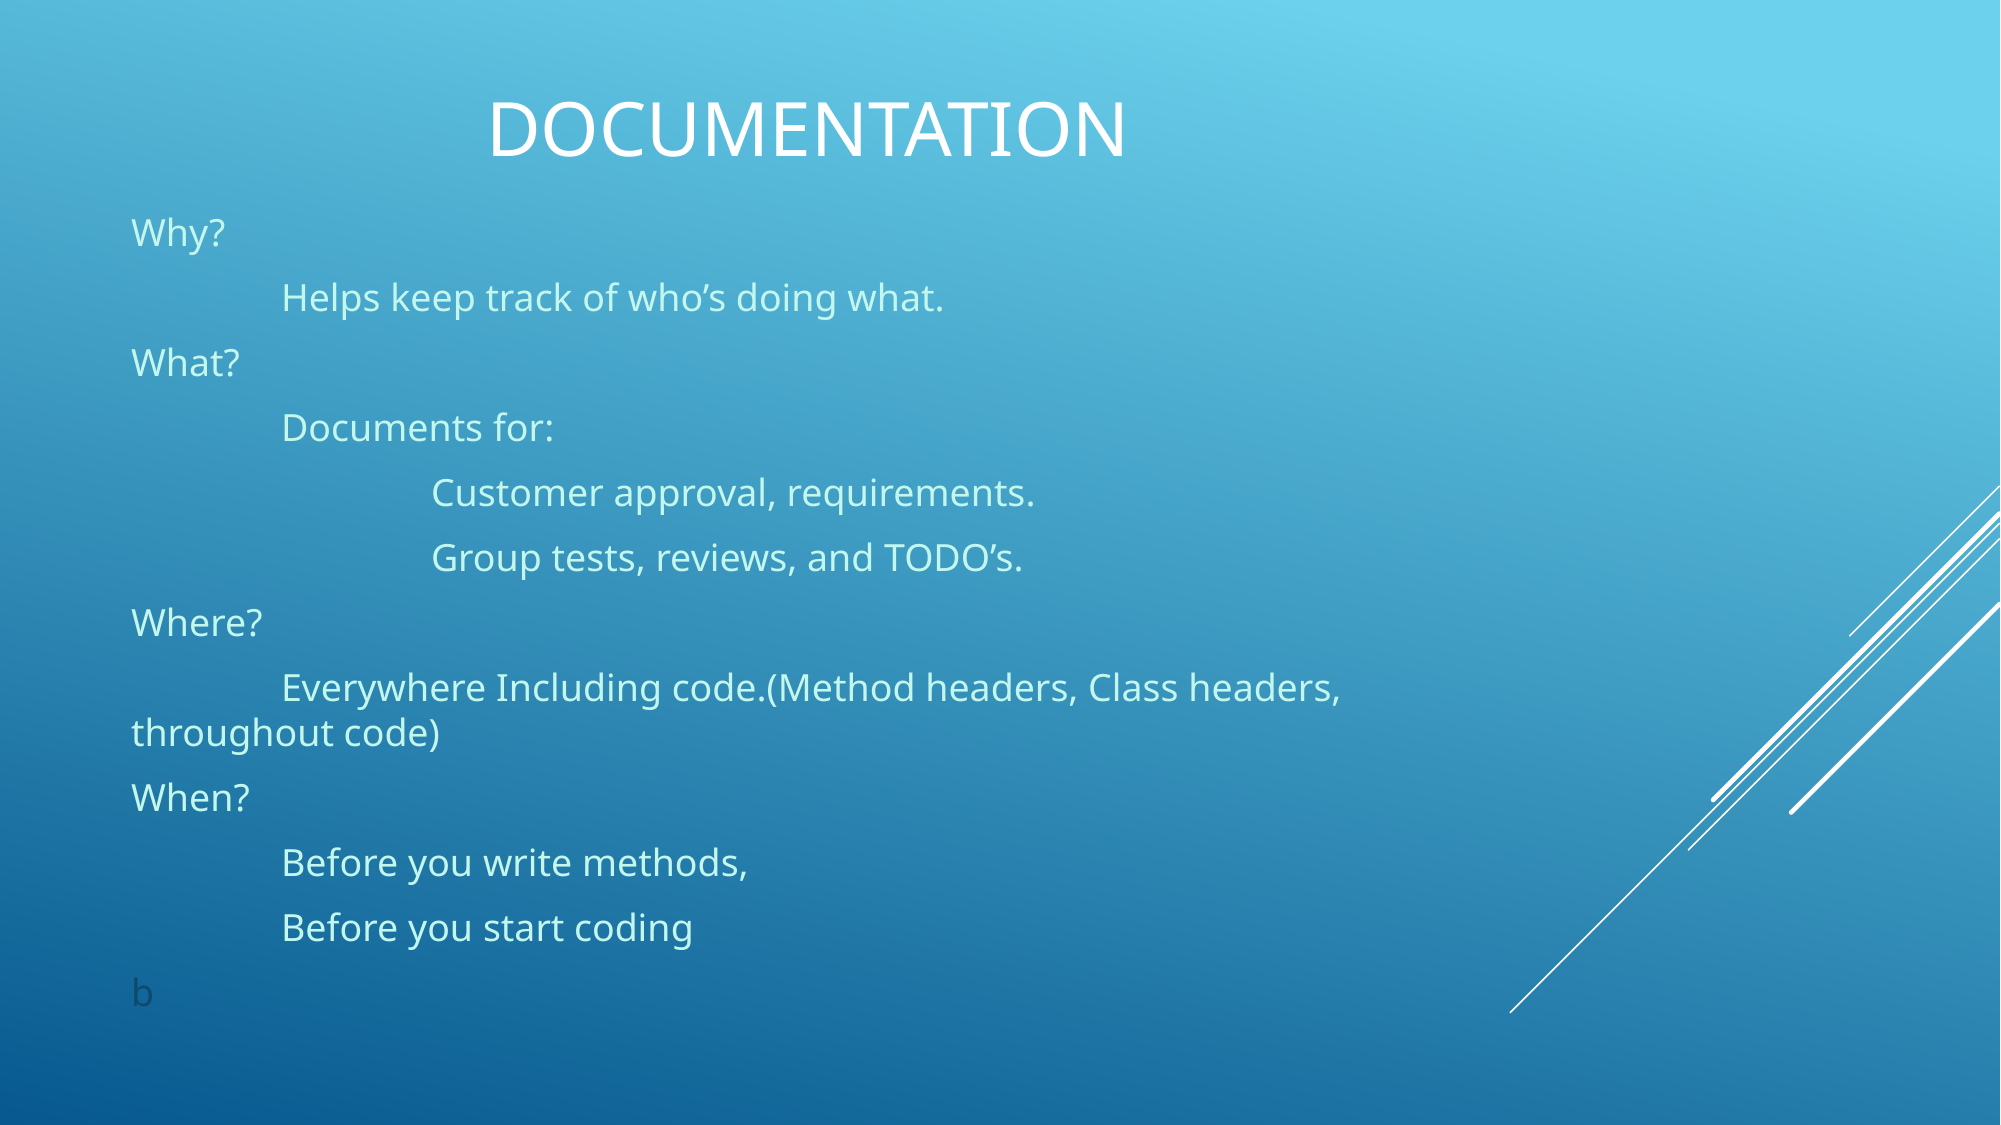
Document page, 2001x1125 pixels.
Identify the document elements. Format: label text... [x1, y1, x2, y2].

list Why? Helps keep track of who’s doing what. What? Documents for: Customer approval, requirements. Group tests, reviews, and TODO’s. Where? Everywhere Including code.(Method headers, Class headers, throughout code) When? Before you write methods, Before you start coding b [116, 201, 1517, 1056]
title Documentation [471, 15, 1872, 180]
